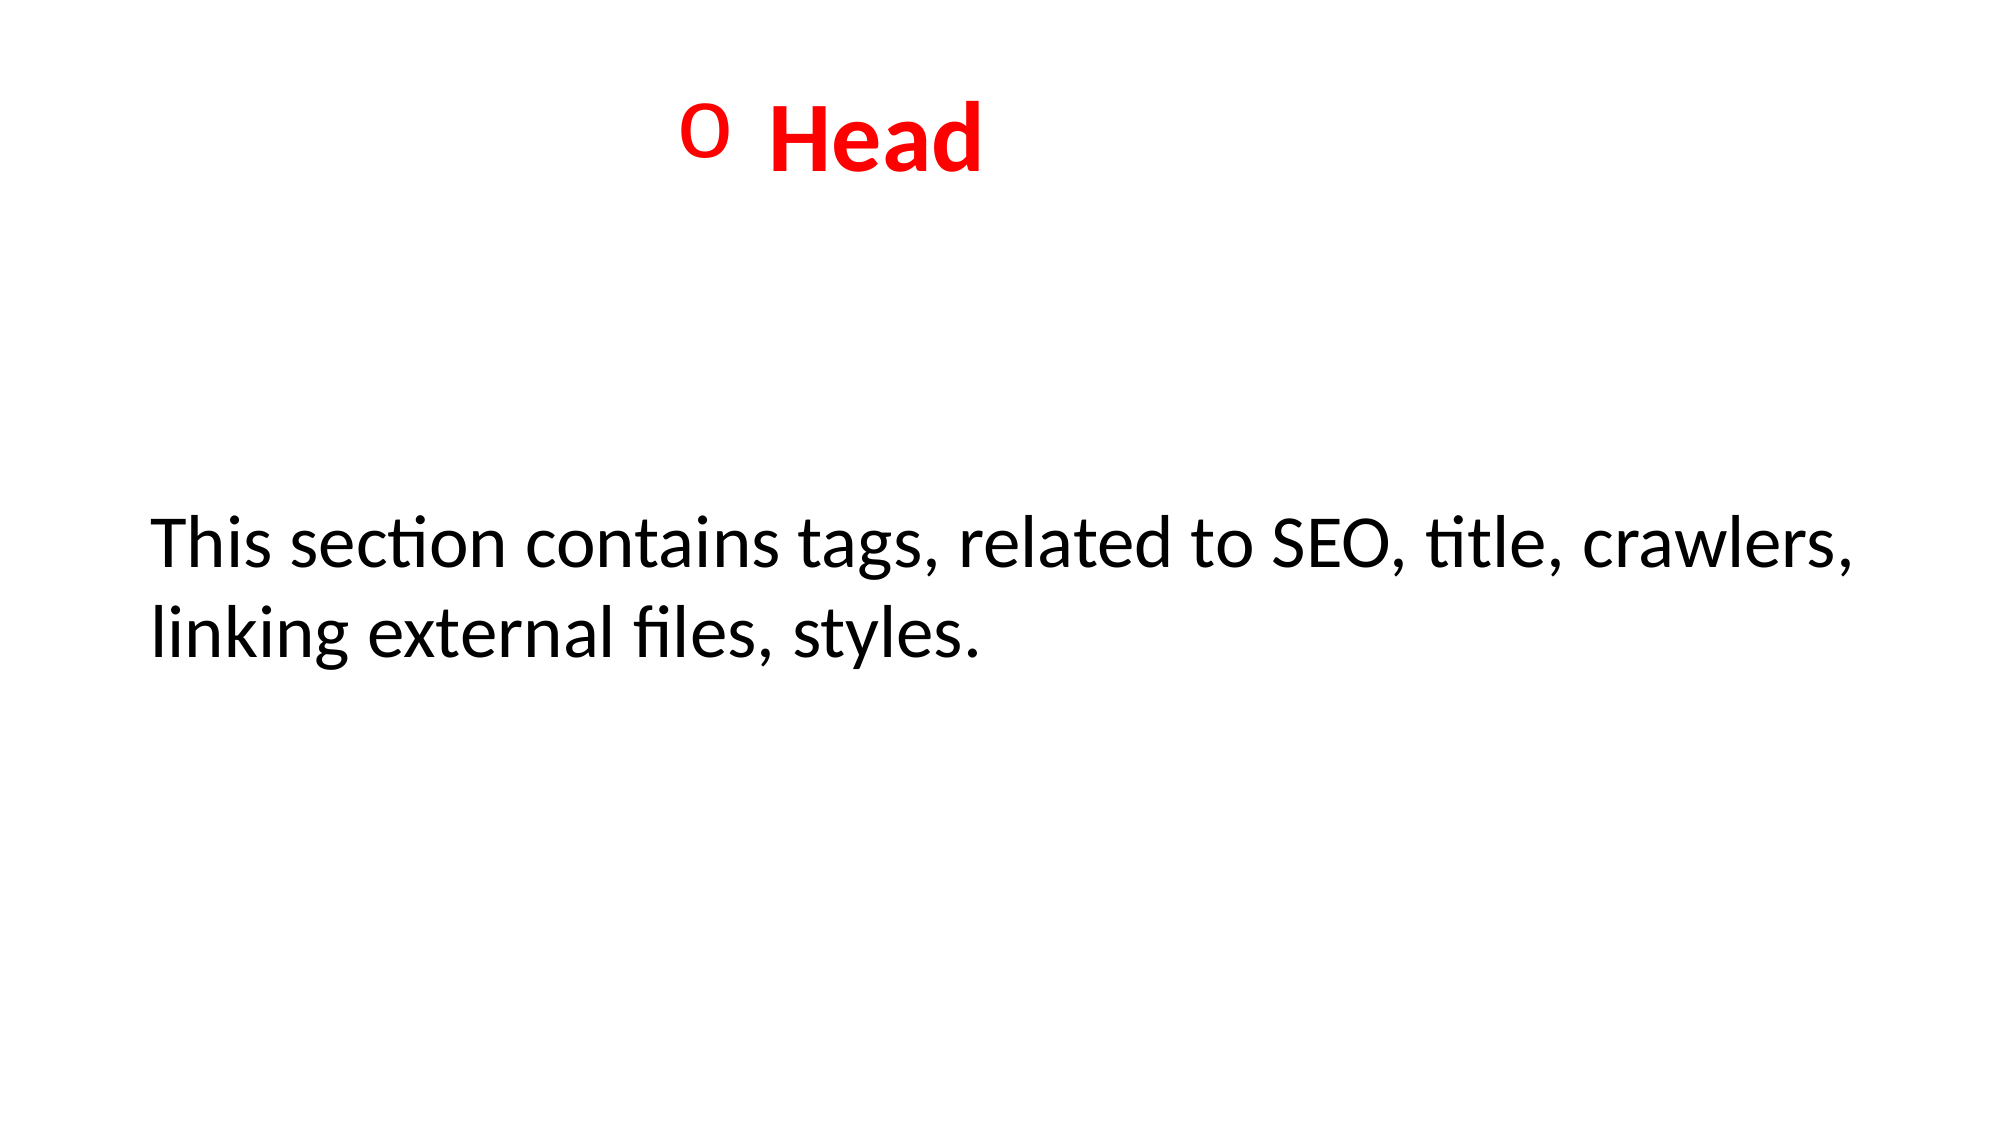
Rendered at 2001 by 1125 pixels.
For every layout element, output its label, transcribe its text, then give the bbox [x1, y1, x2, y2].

text_box This section contains tags, related to SEO, title, crawlers, linking external files, styles. [135, 485, 1971, 681]
text_box Head [660, 64, 2000, 319]
